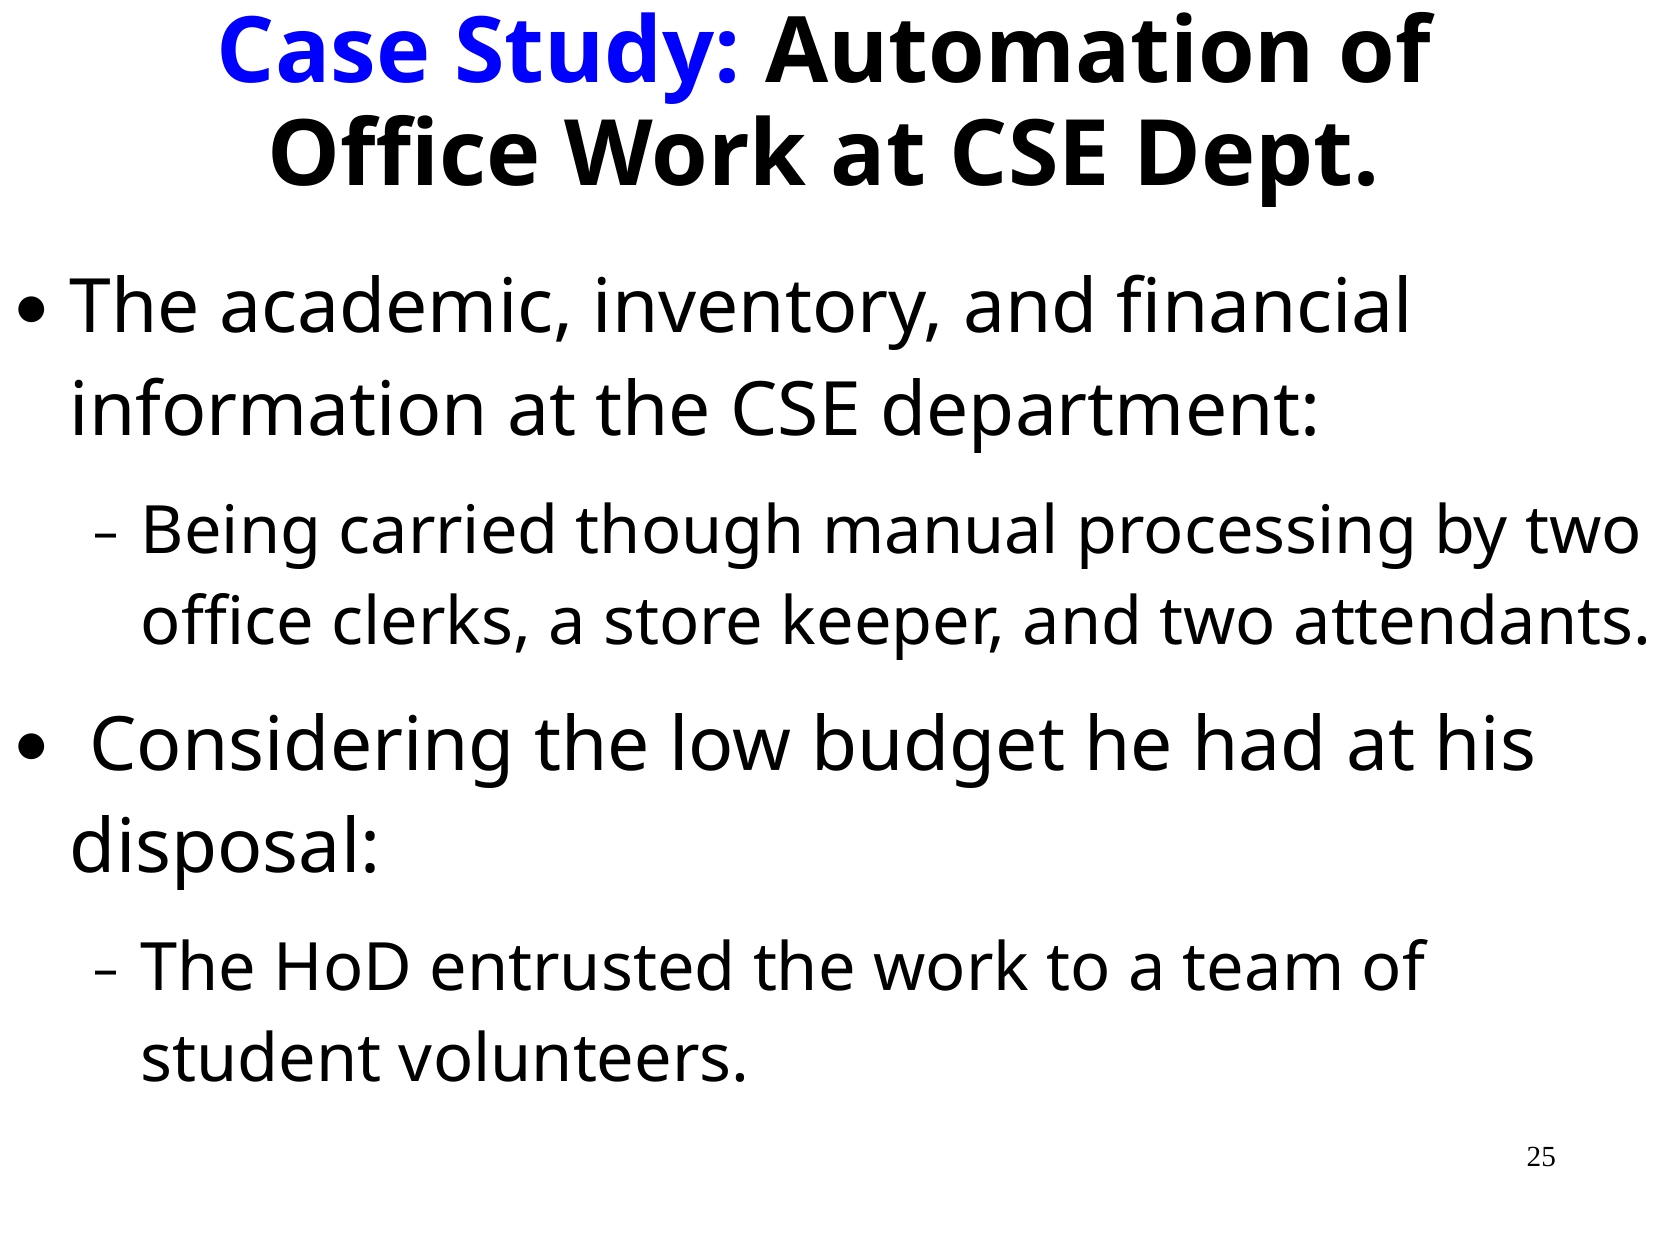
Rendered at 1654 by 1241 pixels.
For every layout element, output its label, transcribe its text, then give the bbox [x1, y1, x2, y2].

list The academic, inventory, and financial information at the CSE department: Being carried though manual processing by two office clerks, a store keeper, and two attendants. Considering the low budget he had at his disposal: The HoD entrusted the work to a team of student volunteers. [0, 245, 1654, 1096]
title Case Study: Automation of Office Work at CSE Dept. [118, 0, 1530, 206]
